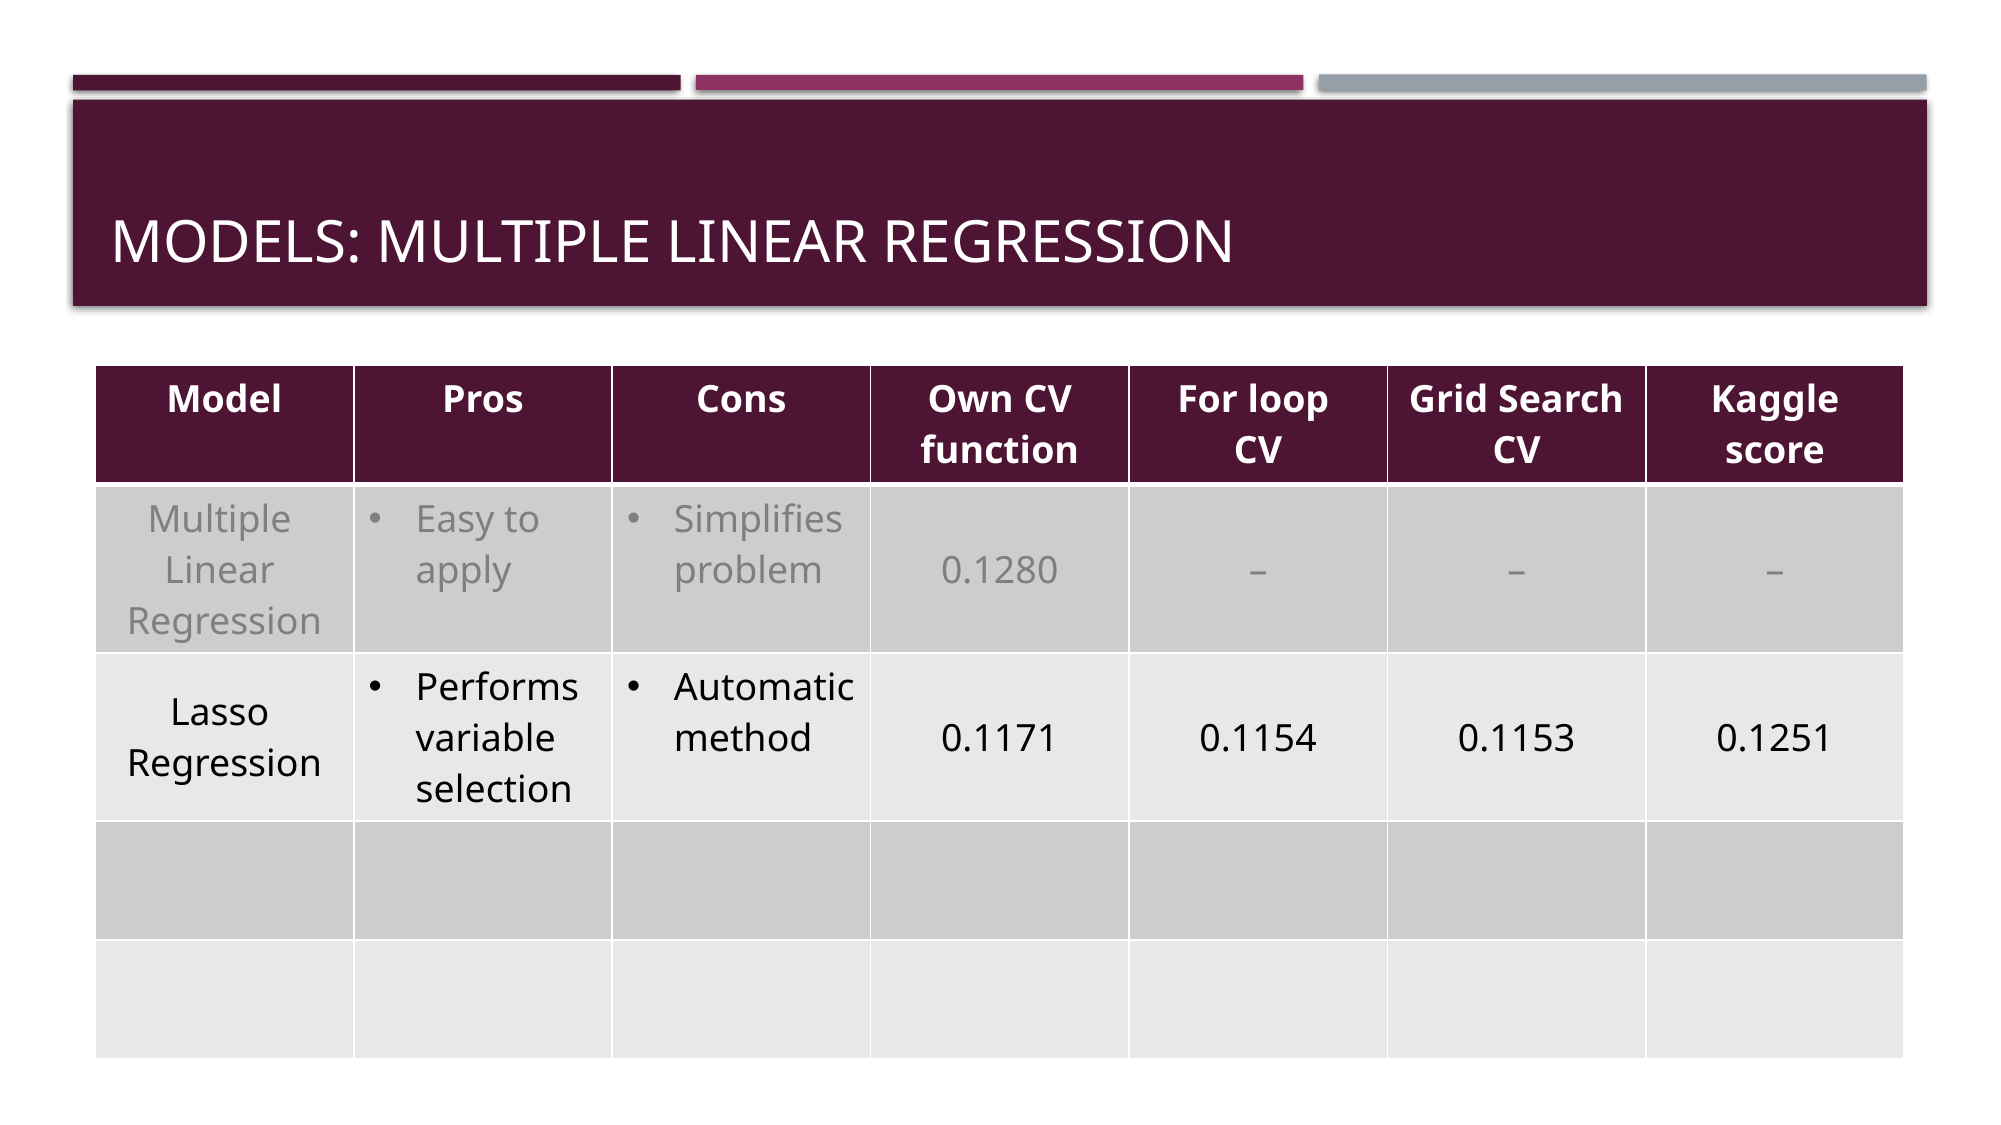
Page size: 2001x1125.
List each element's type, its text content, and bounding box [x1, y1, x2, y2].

table_header Kaggle score [1647, 366, 1903, 482]
table_cell 0.1153 [1388, 654, 1645, 820]
table_cell [1647, 822, 1903, 939]
table_cell [871, 941, 1128, 1058]
table_cell [613, 941, 870, 1058]
table_cell – [1647, 487, 1903, 652]
table_cell [1130, 822, 1387, 939]
table_header Cons [613, 366, 870, 482]
title Models: Multiple Linear Regression [95, 119, 1905, 282]
table_cell [355, 941, 611, 1058]
table_cell Lasso Regression [96, 654, 353, 820]
table_cell [1130, 941, 1387, 1058]
table_cell [1388, 822, 1645, 939]
table_cell 0.1280 [871, 487, 1128, 652]
table_cell [355, 822, 611, 939]
table_cell [1647, 941, 1903, 1058]
table_header Pros [355, 366, 611, 482]
table_cell 0.1251 [1647, 654, 1903, 820]
table_header Grid Search CV [1388, 366, 1645, 482]
table_cell Easy to apply [355, 487, 611, 652]
table_cell [871, 822, 1128, 939]
table_cell Performs variable selection [355, 654, 611, 820]
table_header Own CV function [871, 366, 1128, 482]
table_cell [96, 941, 353, 1058]
table_header For loop CV [1130, 366, 1387, 482]
table_cell 0.1171 [871, 654, 1128, 820]
table_cell [96, 822, 353, 939]
table_cell – [1130, 487, 1387, 652]
table_cell Multiple Linear Regression [96, 487, 353, 652]
table_cell Simplifies problem [613, 487, 870, 652]
table_cell 0.1154 [1130, 654, 1387, 820]
table_cell [1388, 941, 1645, 1058]
table_cell [613, 822, 870, 939]
table_header Model [96, 366, 353, 482]
table_cell Automatic method [613, 654, 870, 820]
table_cell – [1388, 487, 1645, 652]
